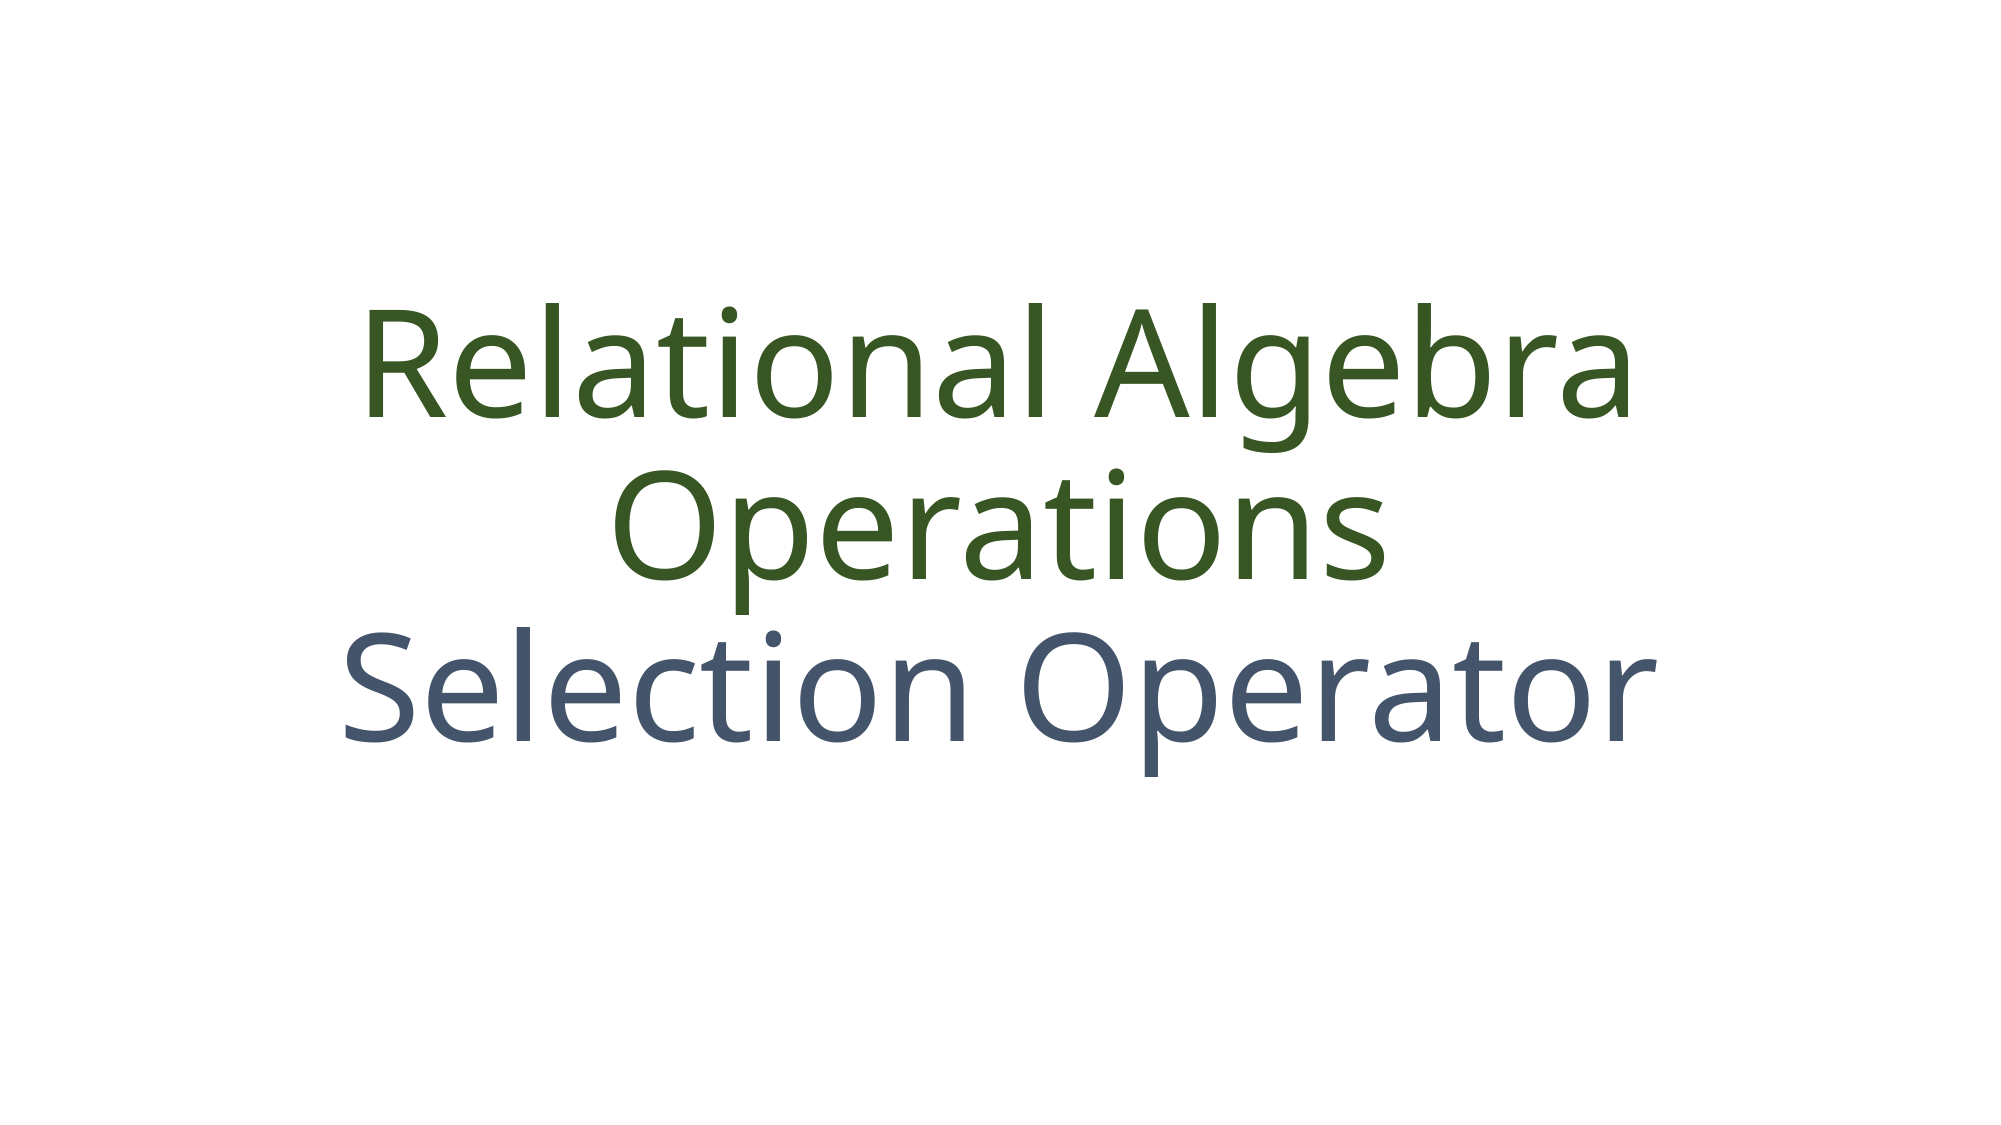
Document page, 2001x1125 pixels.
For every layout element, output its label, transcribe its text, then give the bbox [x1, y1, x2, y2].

text_box Relational Algebra Operations Selection Operator [136, 280, 1862, 749]
